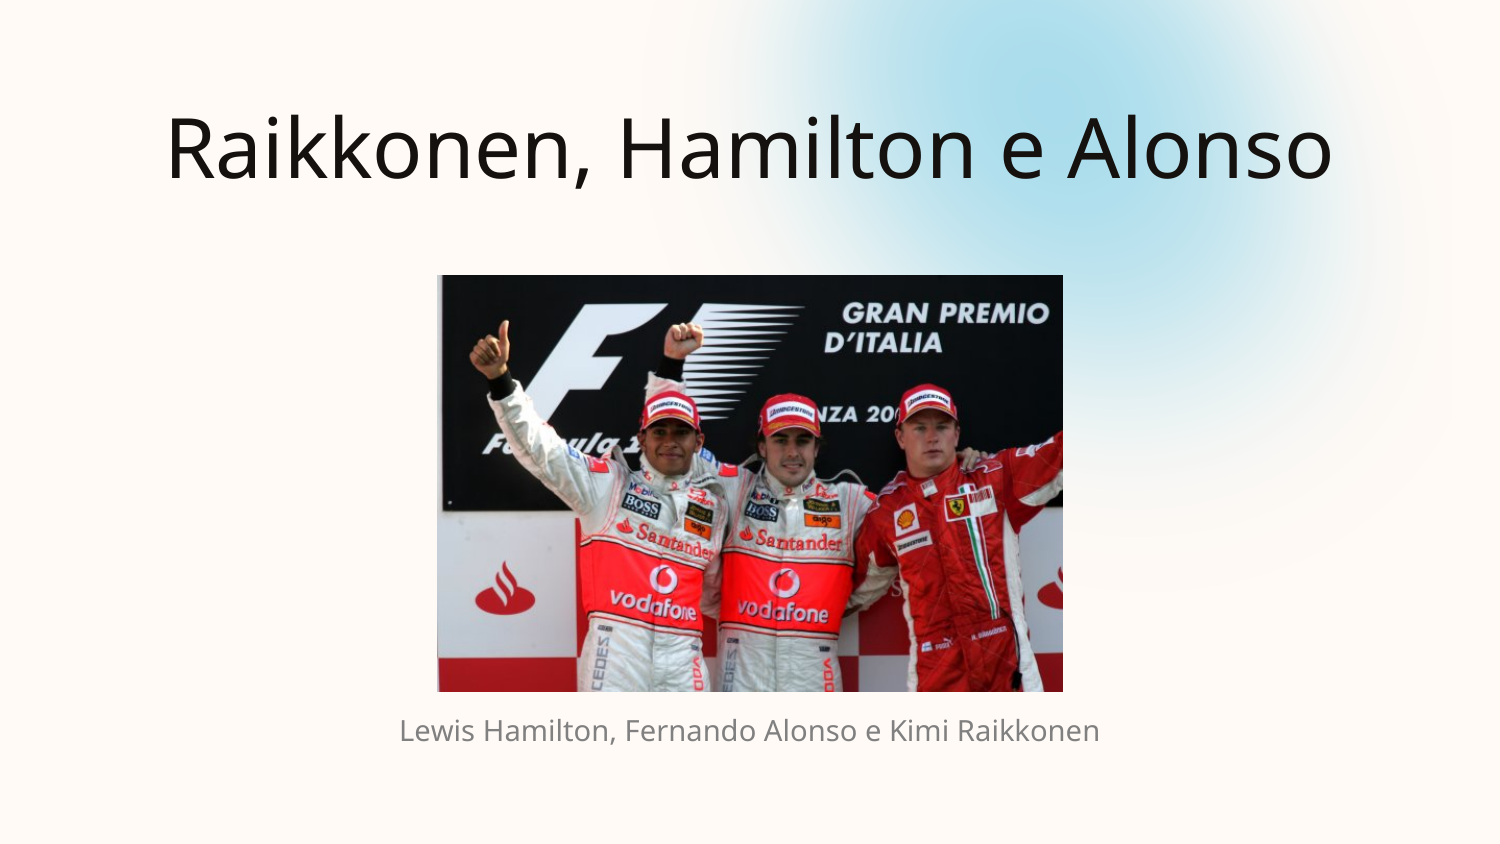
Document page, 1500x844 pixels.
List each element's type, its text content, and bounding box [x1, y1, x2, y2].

text_box Lewis Hamilton, Fernando Alonso e Kimi Raikkonen [117, 697, 1383, 747]
title Raikkonen, Hamilton e Alonso [58, 79, 1442, 221]
picture [295, 0, 1500, 844]
